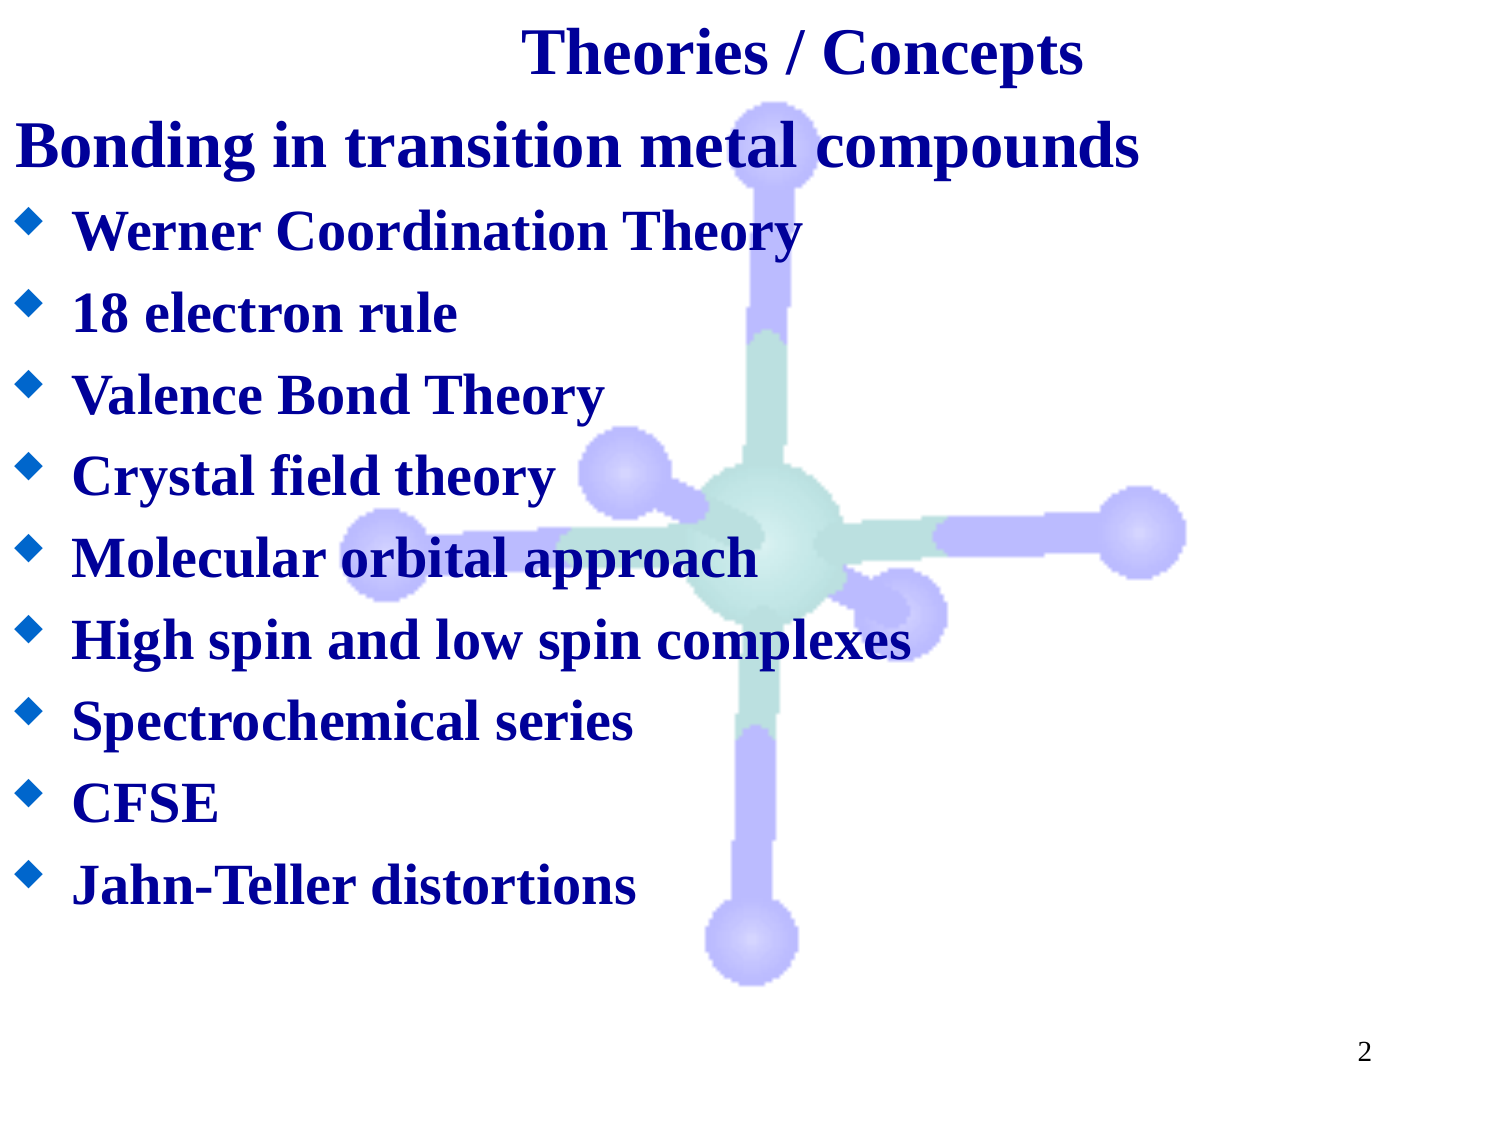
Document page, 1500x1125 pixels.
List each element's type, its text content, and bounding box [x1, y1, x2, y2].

list Theories / Concepts Bonding in transition metal compounds Werner Coordination Theory 18 electron rule Valence Bond Theory Crystal field theory Molecular orbital approach High spin and low spin complexes Spectrochemical series CFSE Jahn-Teller distortions [0, 0, 1500, 1125]
slide_number 2 [1074, 1024, 1388, 1101]
